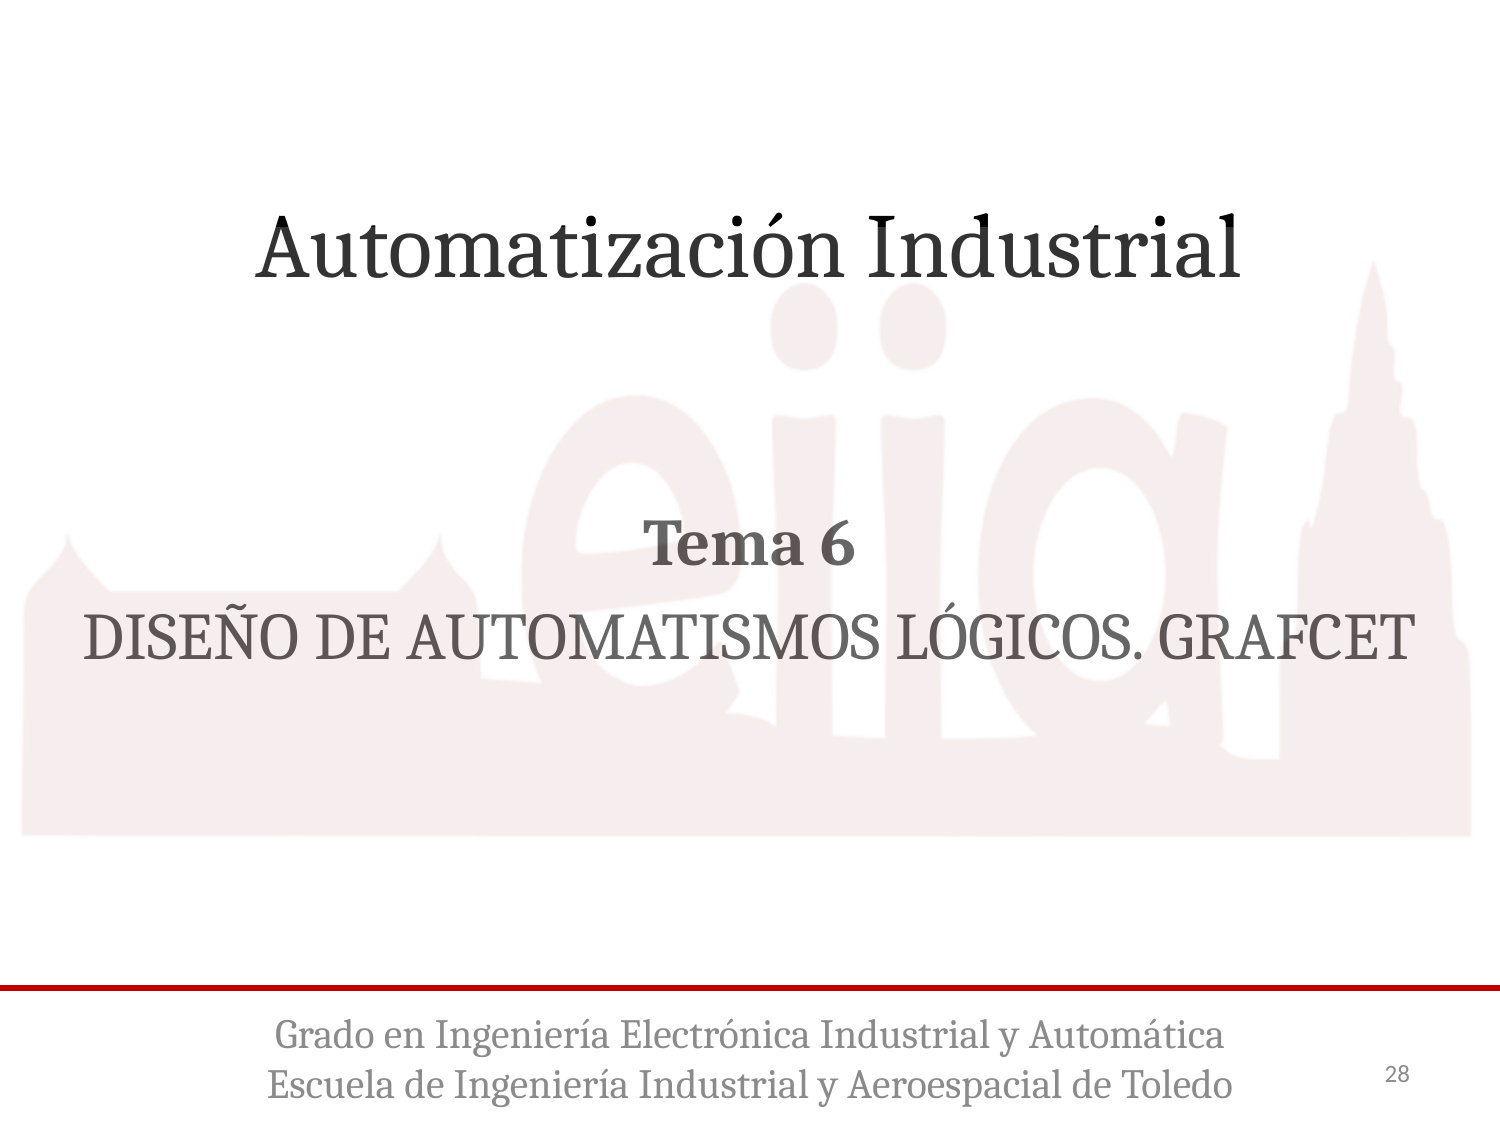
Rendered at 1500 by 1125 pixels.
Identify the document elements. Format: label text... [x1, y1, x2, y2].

title Automatización Industrial [111, 120, 1387, 225]
picture [0, 226, 1500, 899]
footer Grado en Ingeniería Electrónica Industrial y Automática Escuela de Ingeniería Industrial y Aeroespacial de Toledo [0, 993, 1500, 1125]
